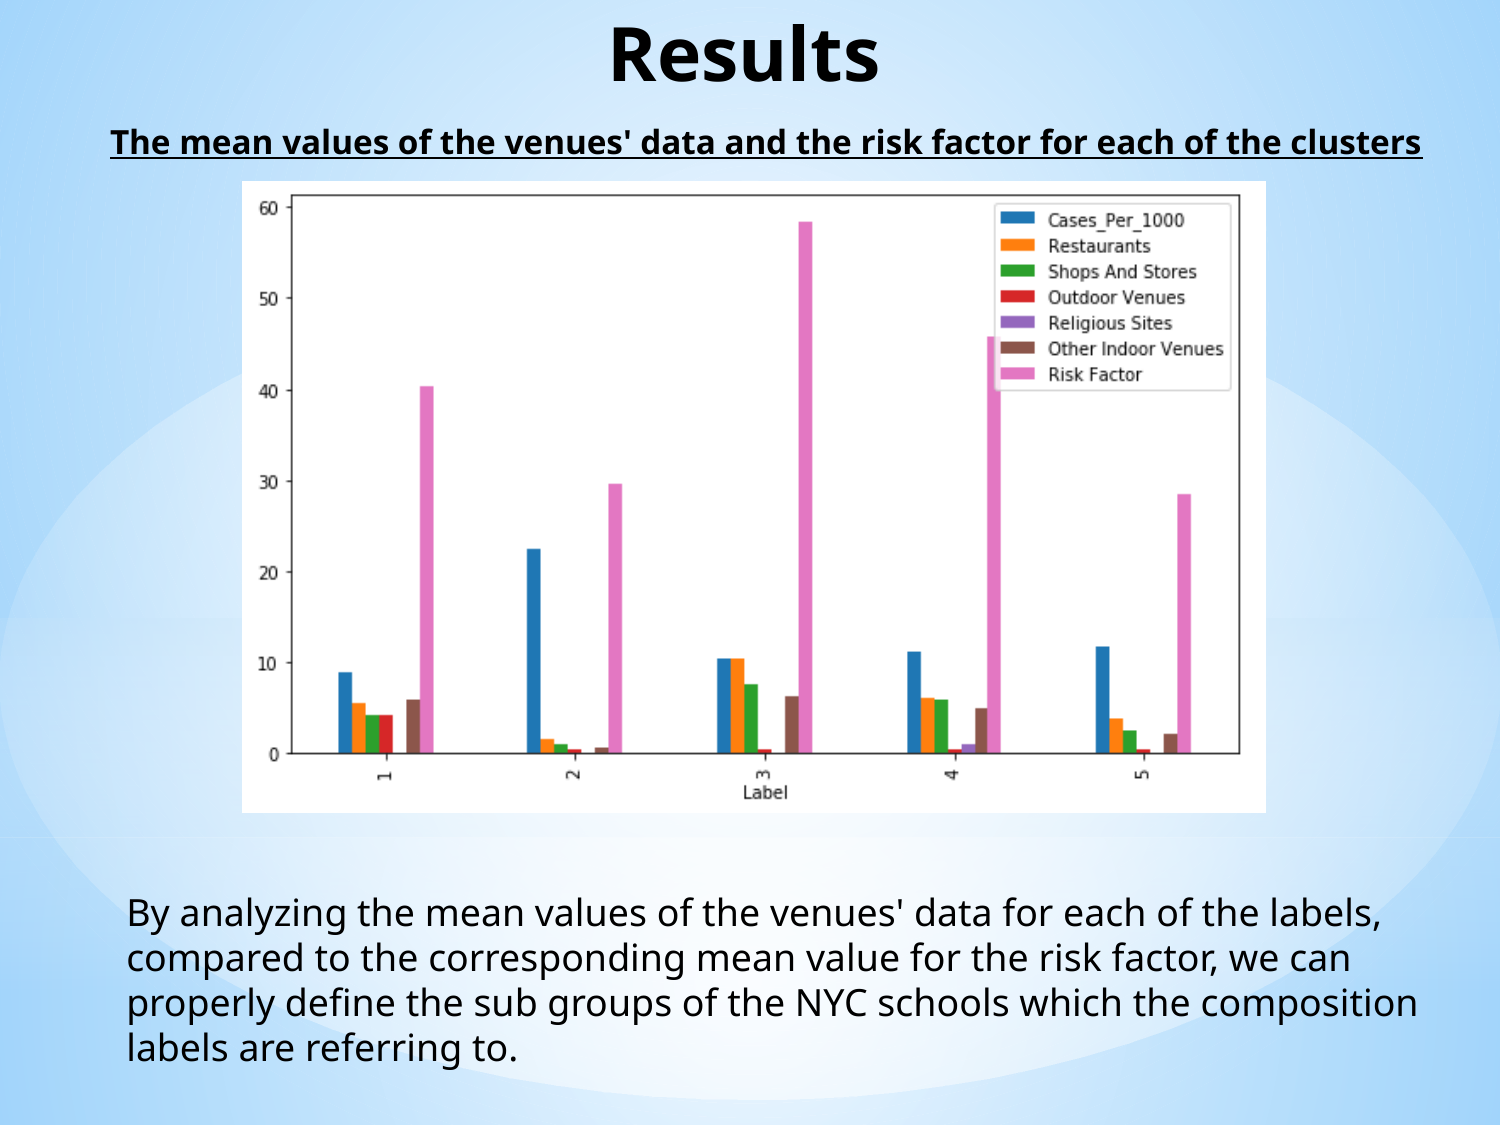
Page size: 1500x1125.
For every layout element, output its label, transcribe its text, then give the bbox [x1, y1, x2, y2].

picture [241, 181, 1266, 813]
title Results [147, 0, 1341, 113]
text_box By analyzing the mean values of the venues' data for each of the labels, compared to the corresponding mean value for the risk factor, we can properly define the sub groups of the NYC schools which the composition labels are referring to. [0, 881, 1459, 1077]
text_box The mean values of the venues' data and the risk factor for each of the clusters [0, 113, 1459, 249]
